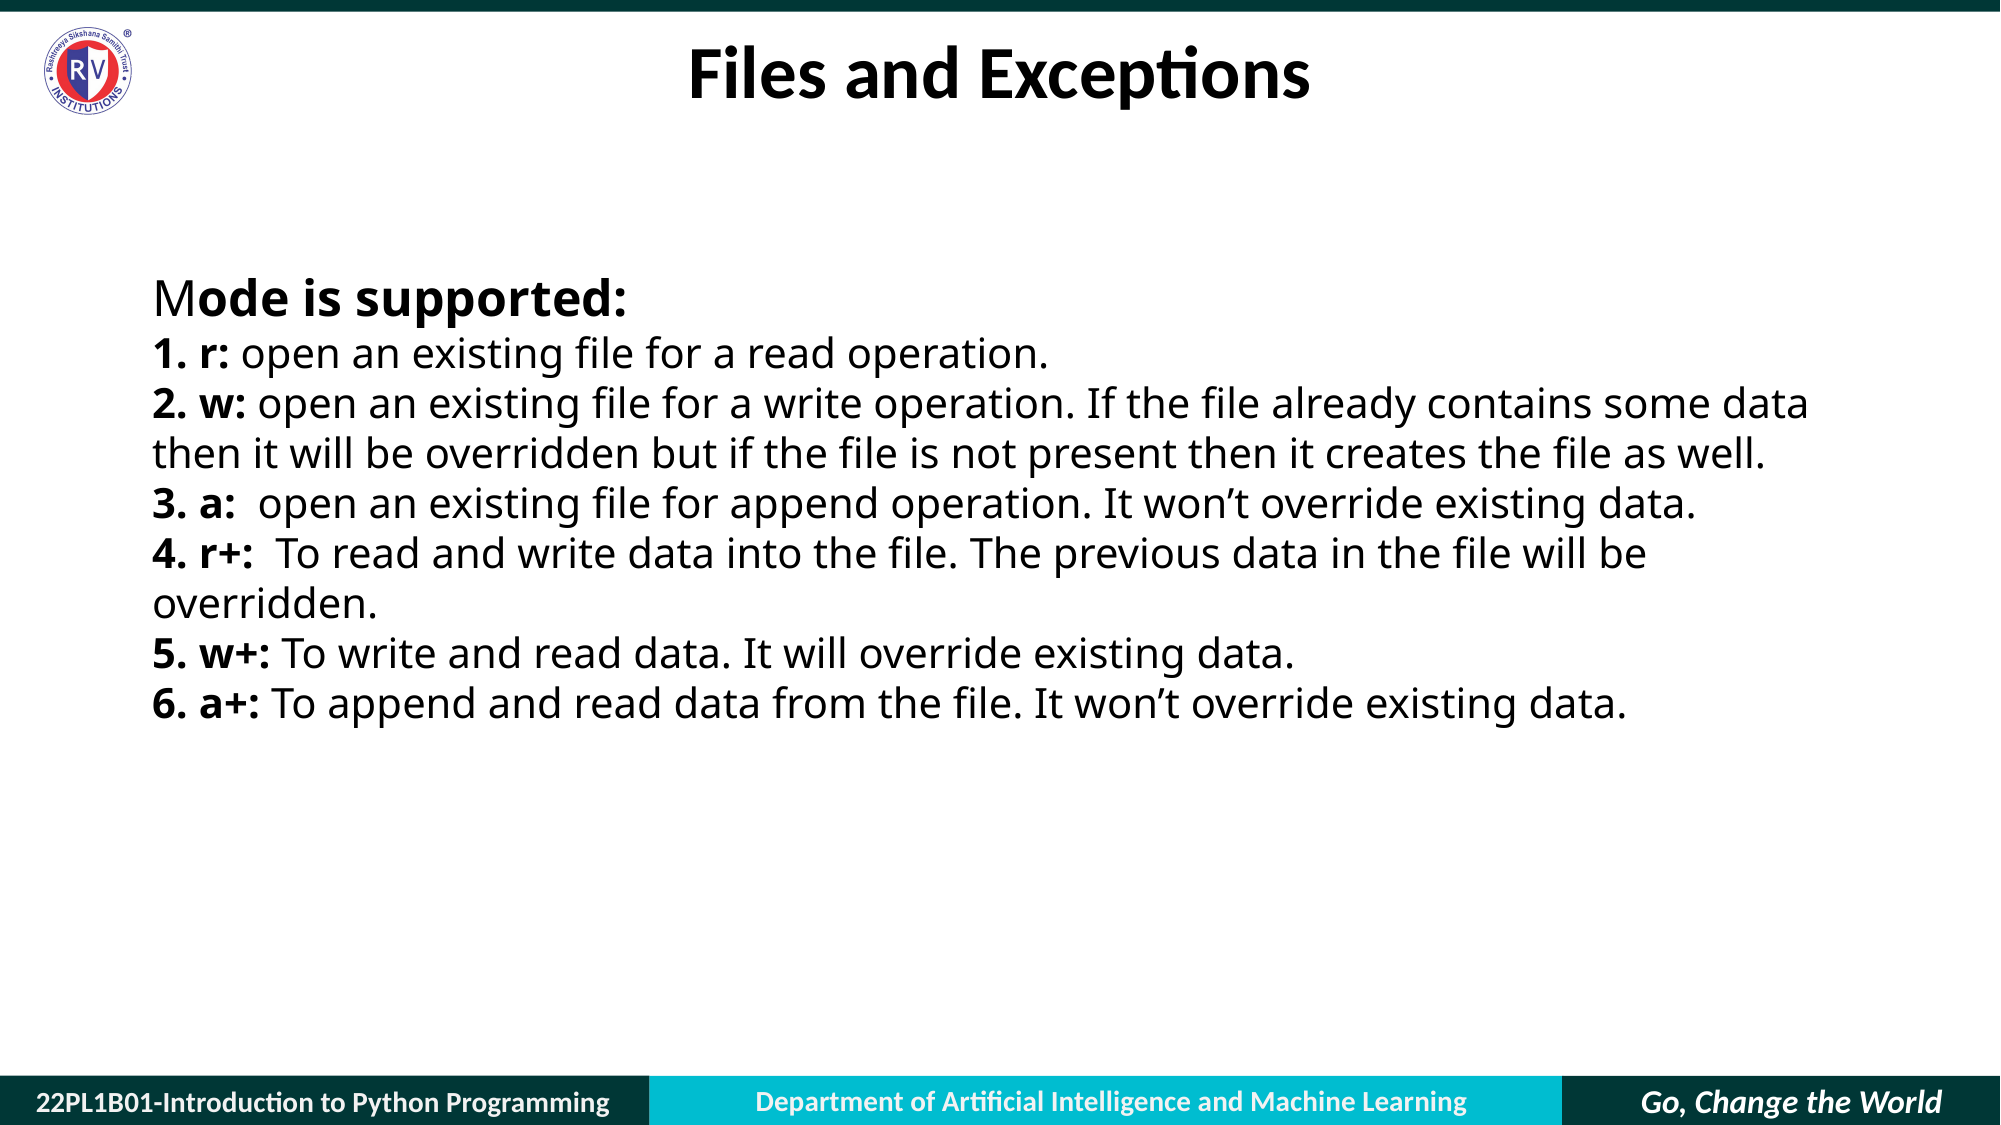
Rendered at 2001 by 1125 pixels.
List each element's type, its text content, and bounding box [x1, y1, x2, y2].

title Files and Exceptions [137, 24, 1863, 125]
text_box Mode is supported: r: open an existing file for a read operation. w: open an existing file for a write operation. If the file already contains some data then it will be overridden but if the file is not present then it creates the file as well. a: open an existing file for append operation. It won’t override existing data. r+: To read and write data into the file. The previous data in the file will be overridden. w+: To write and read data. It will override existing data. a+: To append and read data from the file. It won’t override existing data. [137, 259, 1834, 735]
picture [37, 20, 138, 121]
